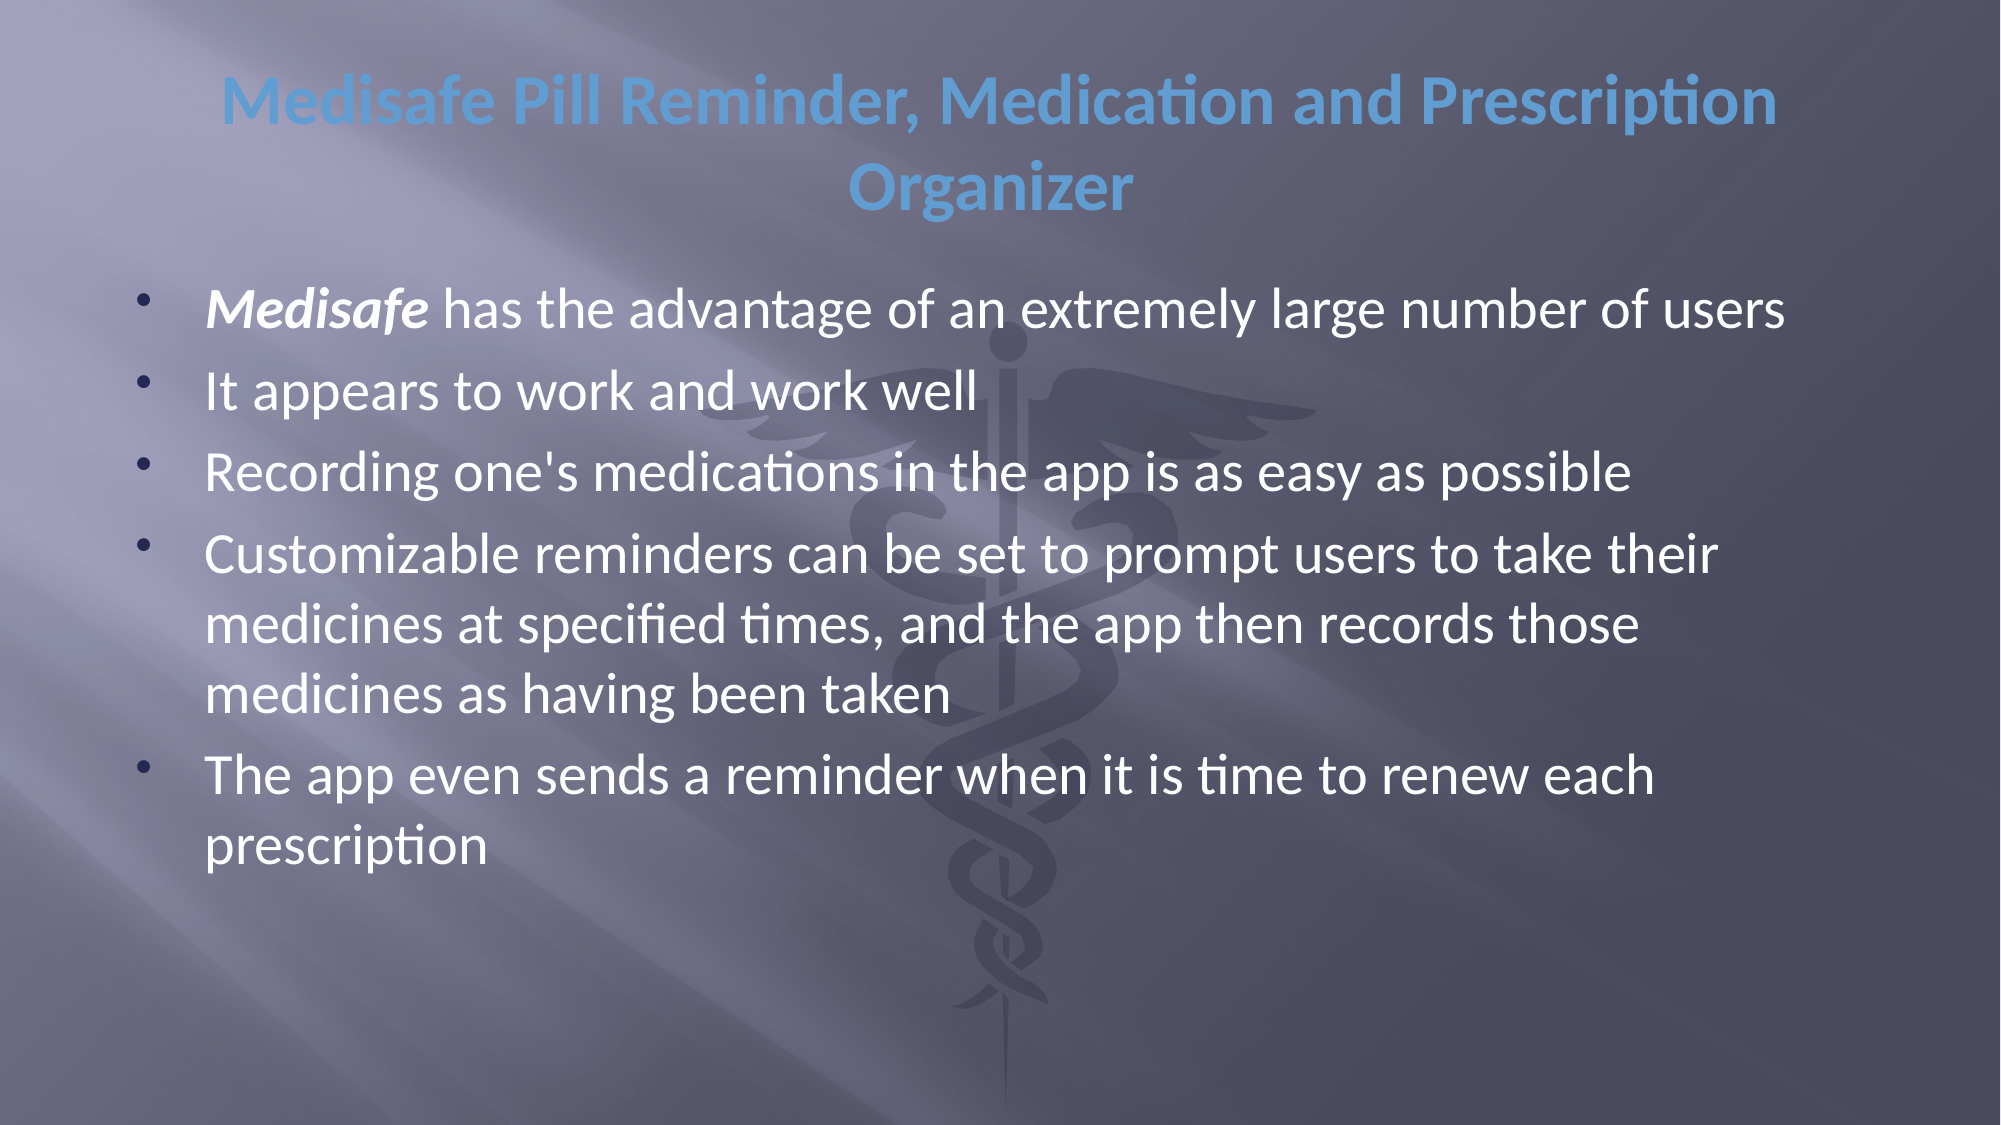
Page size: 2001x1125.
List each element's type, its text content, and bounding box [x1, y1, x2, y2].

title Medisafe Pill Reminder, Medication and Prescription Organizer [99, 45, 1900, 233]
list Medisafe has the advantage of an extremely large number of users It appears to work and work well Recording one's medications in the app is as easy as possible Customizable reminders can be set to prompt users to take their medicines at specified times, and the app then records those medicines as having been taken The app even sends a reminder when it is time to renew each prescription [99, 262, 1900, 1035]
